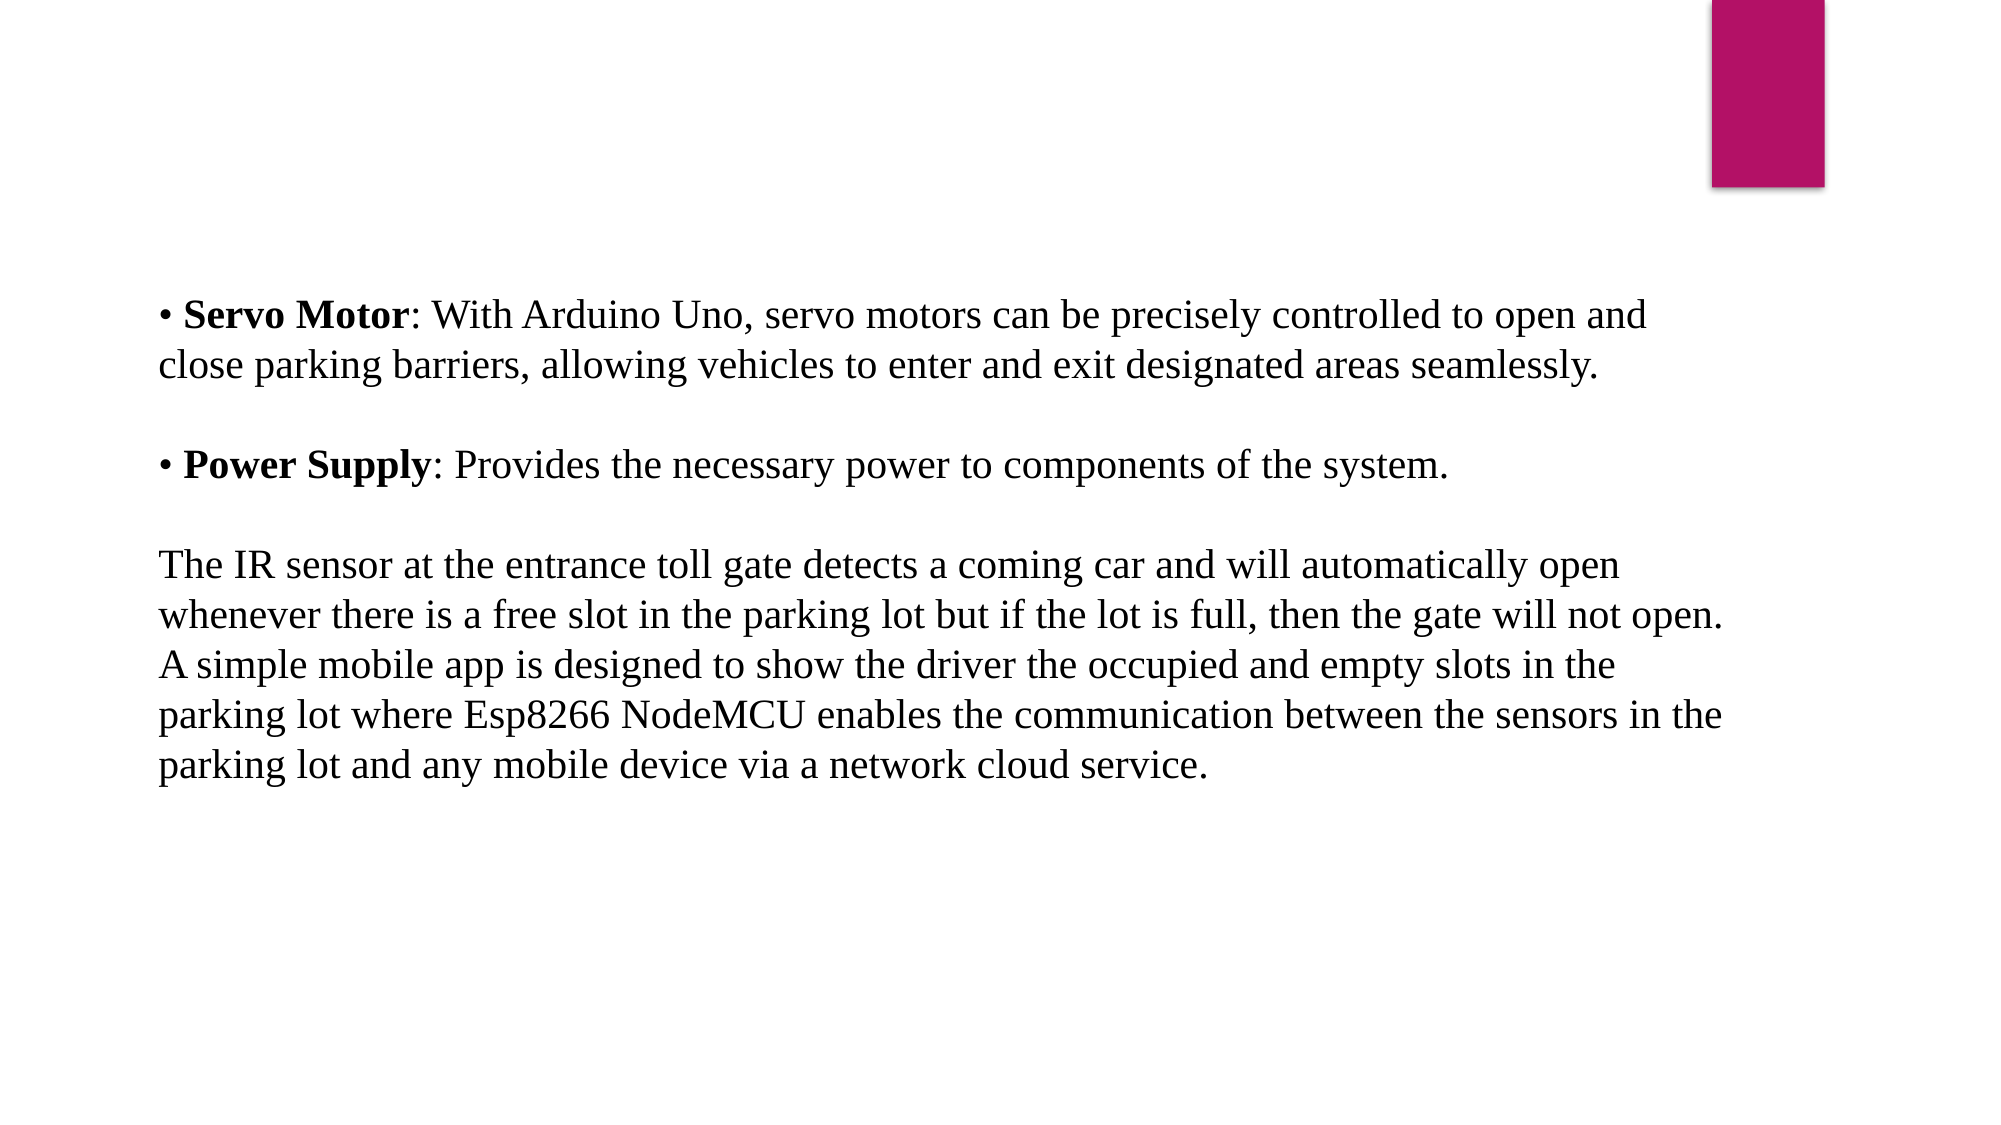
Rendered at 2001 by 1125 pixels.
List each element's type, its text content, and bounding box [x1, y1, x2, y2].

text_box • Servo Motor: With Arduino Uno, servo motors can be precisely controlled to open and close parking barriers, allowing vehicles to enter and exit designated areas seamlessly. • Power Supply: Provides the necessary power to components of the system. The IR sensor at the entrance toll gate detects a coming car and will automatically open whenever there is a free slot in the parking lot but if the lot is full, then the gate will not open. A simple mobile app is designed to show the driver the occupied and empty slots in the parking lot where Esp8266 NodeMCU enables the communication between the sensors in the parking lot and any mobile device via a network cloud service. [143, 228, 1755, 839]
